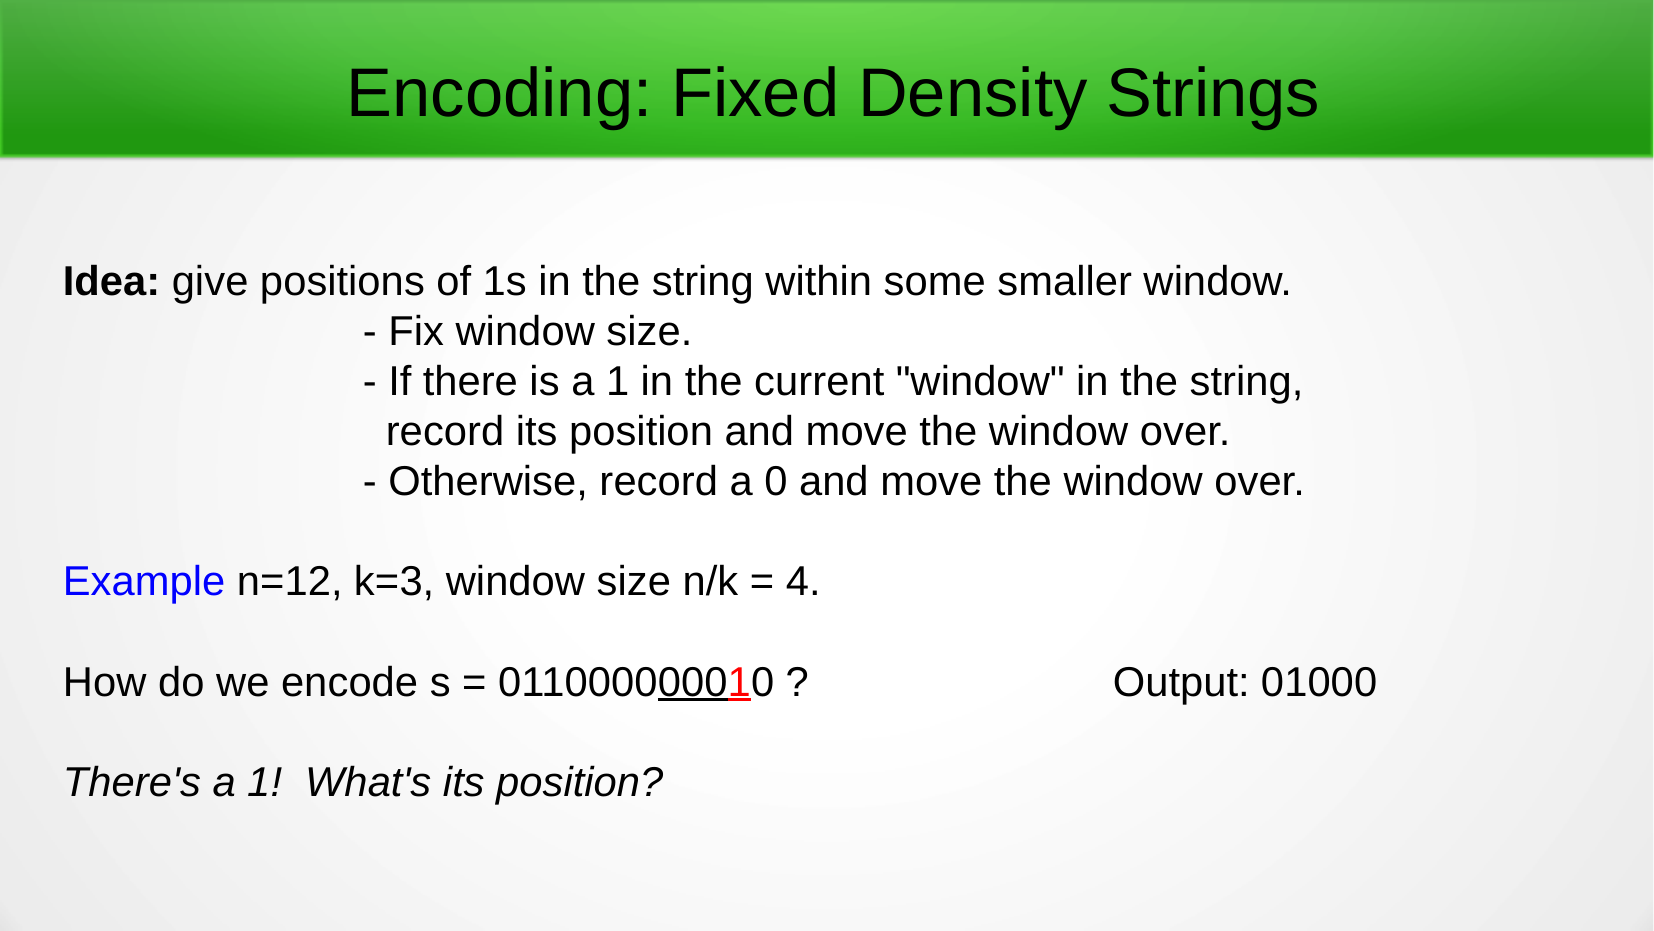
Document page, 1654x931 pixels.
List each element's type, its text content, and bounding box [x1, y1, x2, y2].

picture [0, 0, 1654, 931]
text_box Encoding: Fixed Density Strings [48, 35, 1620, 142]
text_box Idea: give positions of 1s in the string within some smaller window. - Fix window size. - If there is a 1 in the current "window" in the string, record its position and move the window over. - Otherwise, record a 0 and move the window over. Example n=12, k=3, window size n/k = 4. How do we encode s = 011000000010 ? Output: 01000 There's a 1! What's its position? [48, 246, 1542, 812]
